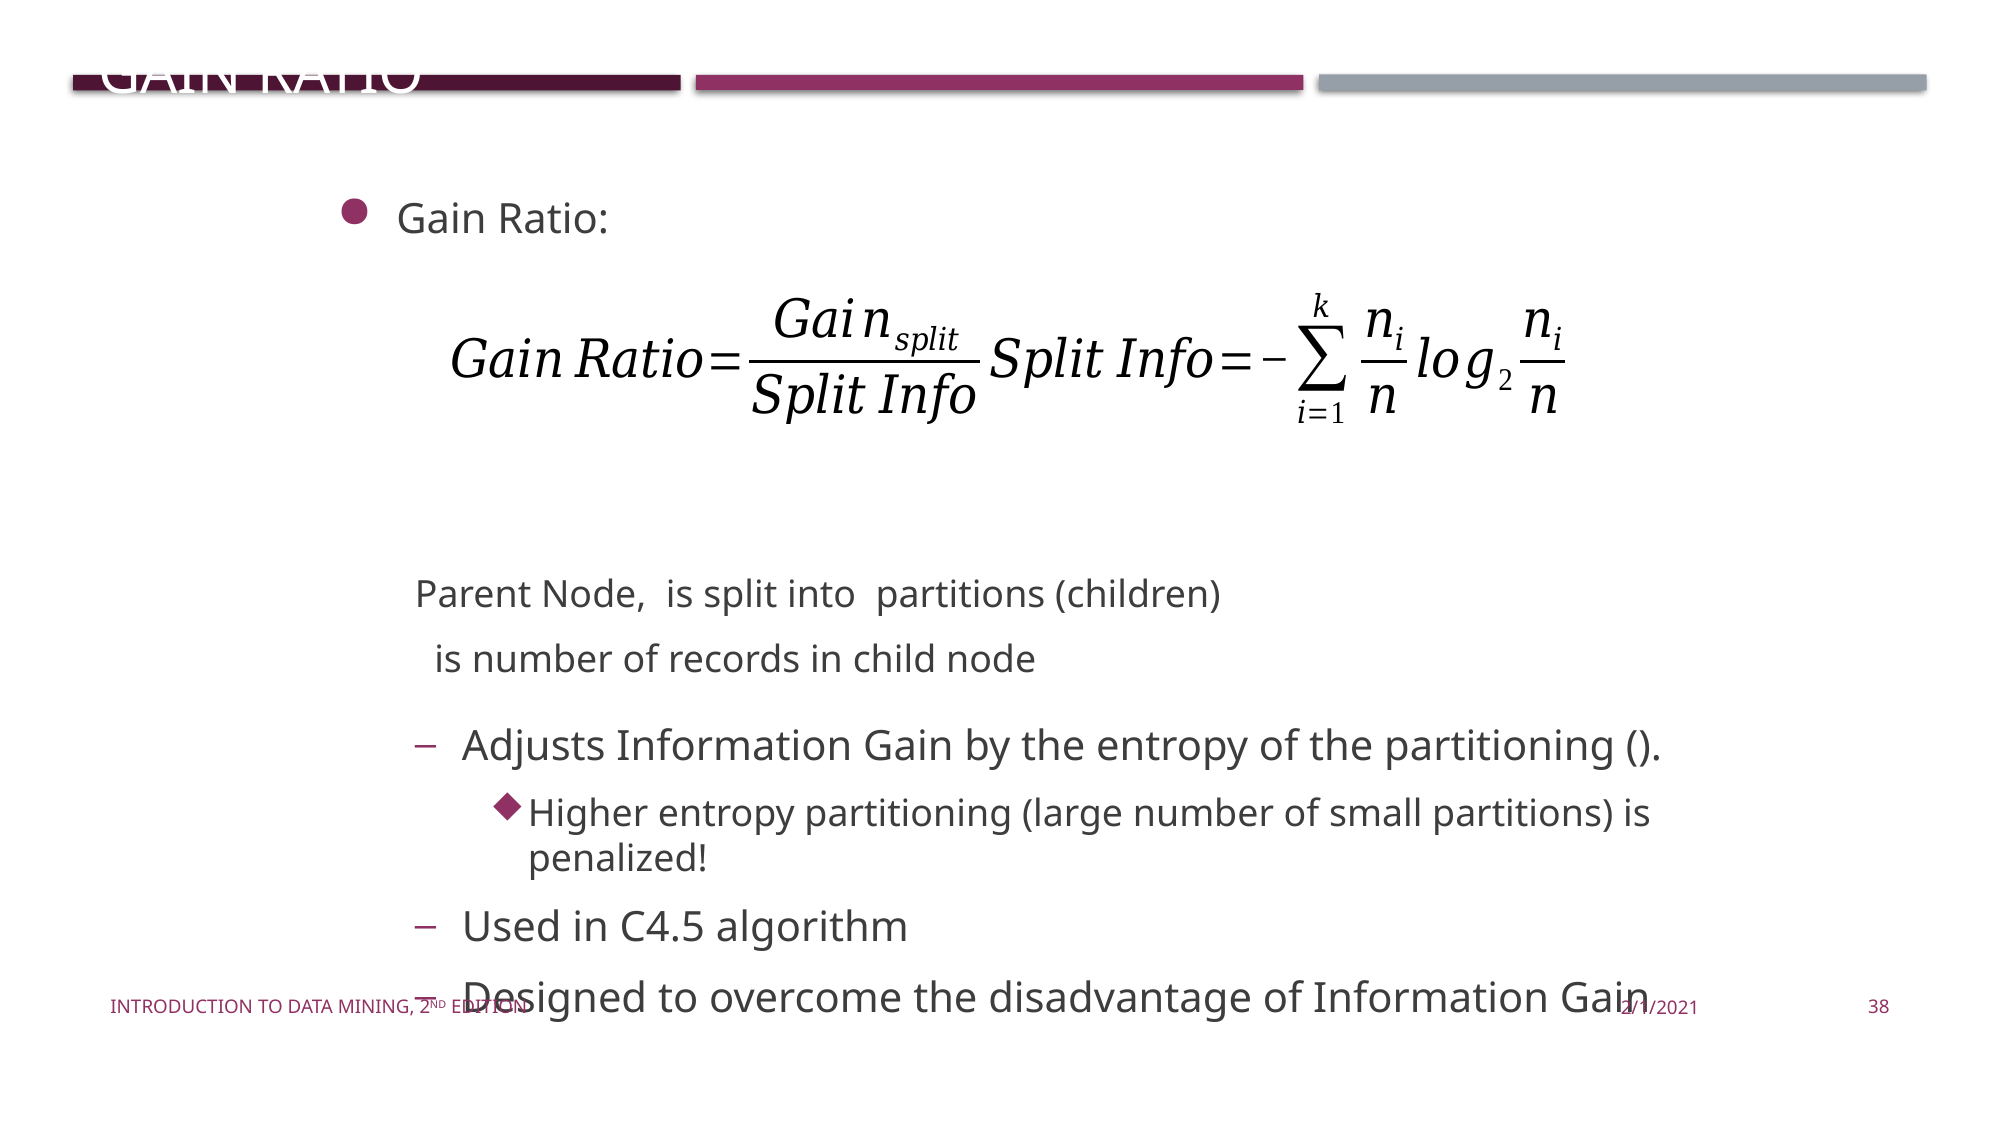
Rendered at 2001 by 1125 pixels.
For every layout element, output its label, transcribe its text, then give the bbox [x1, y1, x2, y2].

footer Introduction to Data Mining, 2nd Edition [95, 976, 1230, 1037]
slide_number 38 [1732, 977, 1905, 1037]
title Gain Ratio [83, 24, 1895, 113]
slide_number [1247, 977, 1715, 1037]
